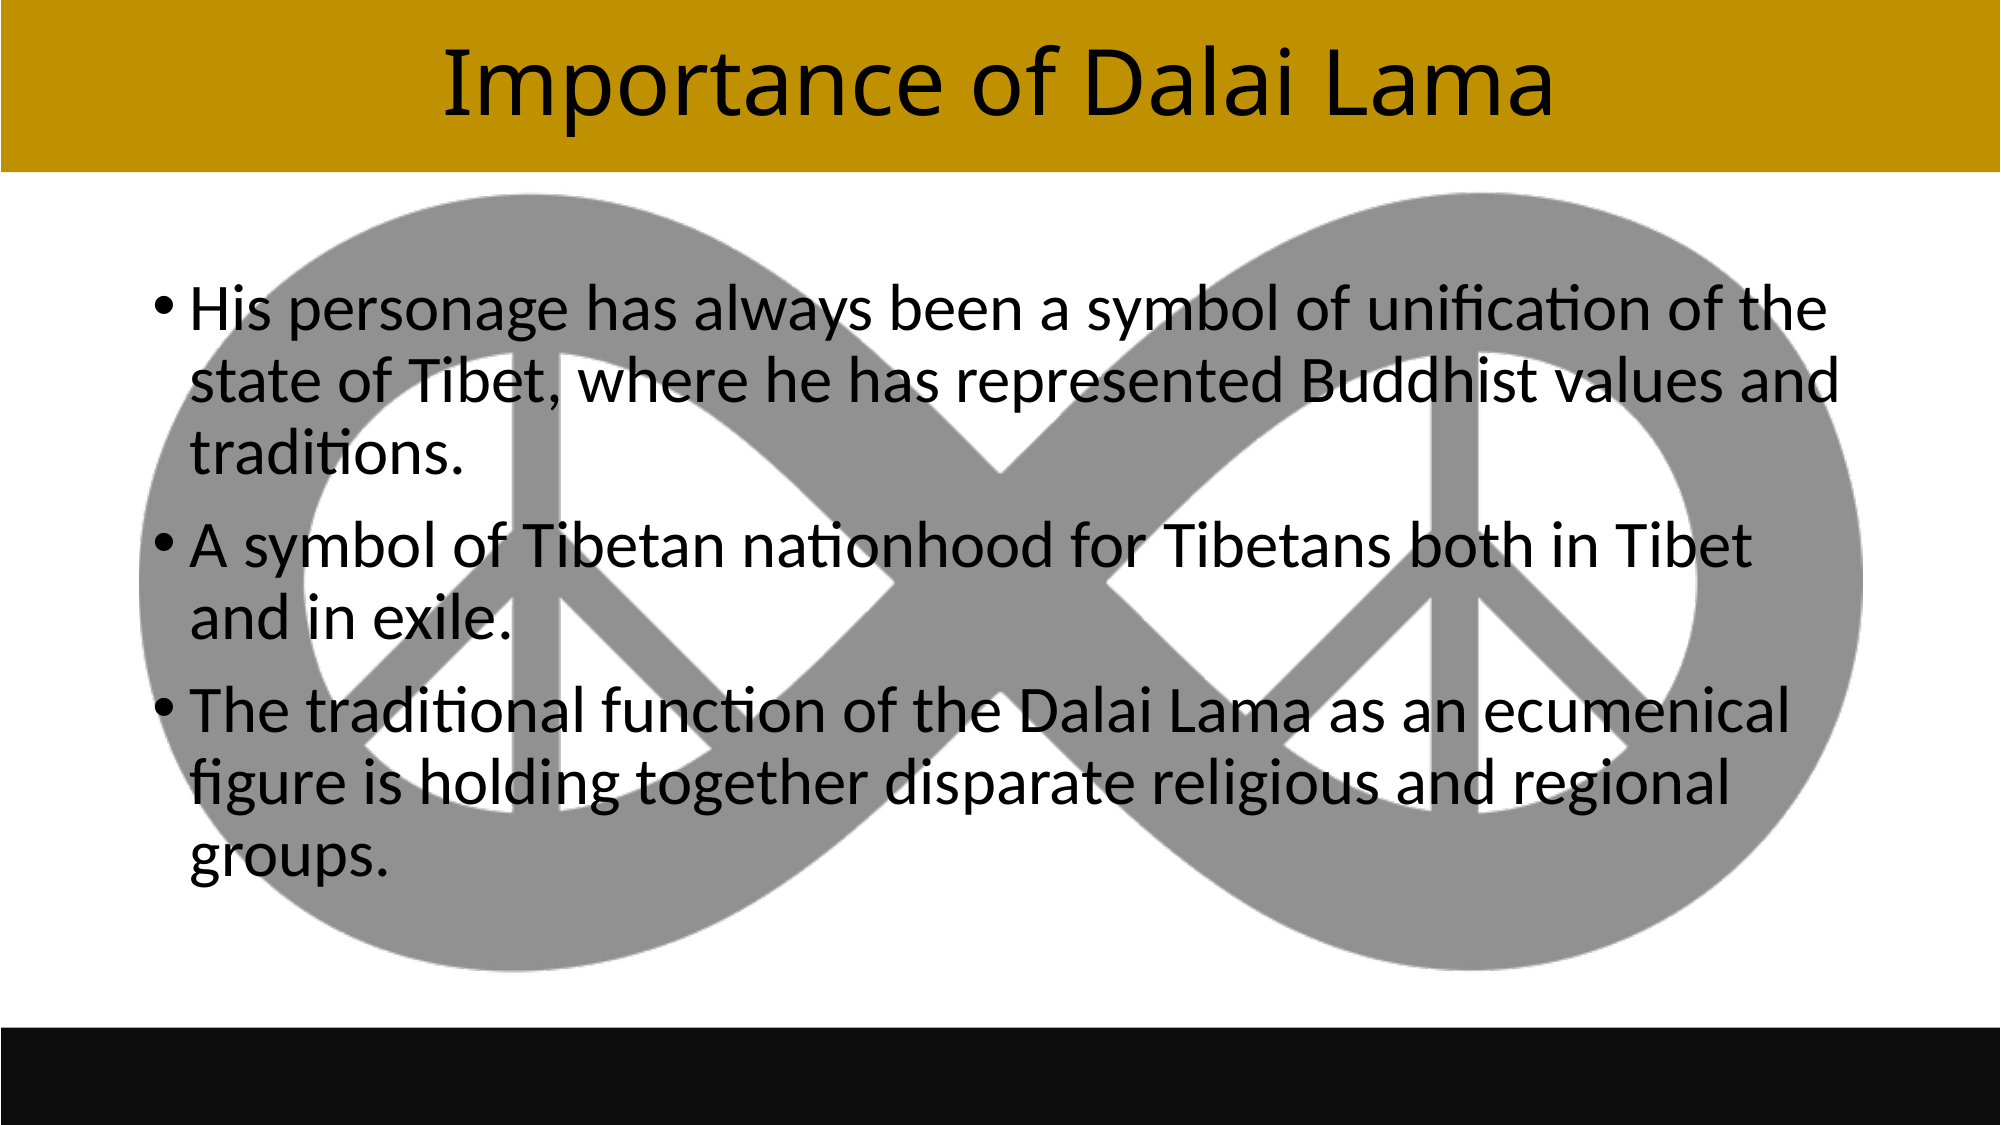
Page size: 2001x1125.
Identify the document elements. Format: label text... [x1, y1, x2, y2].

picture [139, 152, 1863, 1015]
title Importance of Dalai Lama [1, 0, 2000, 173]
text_box [1, 1027, 2000, 1125]
